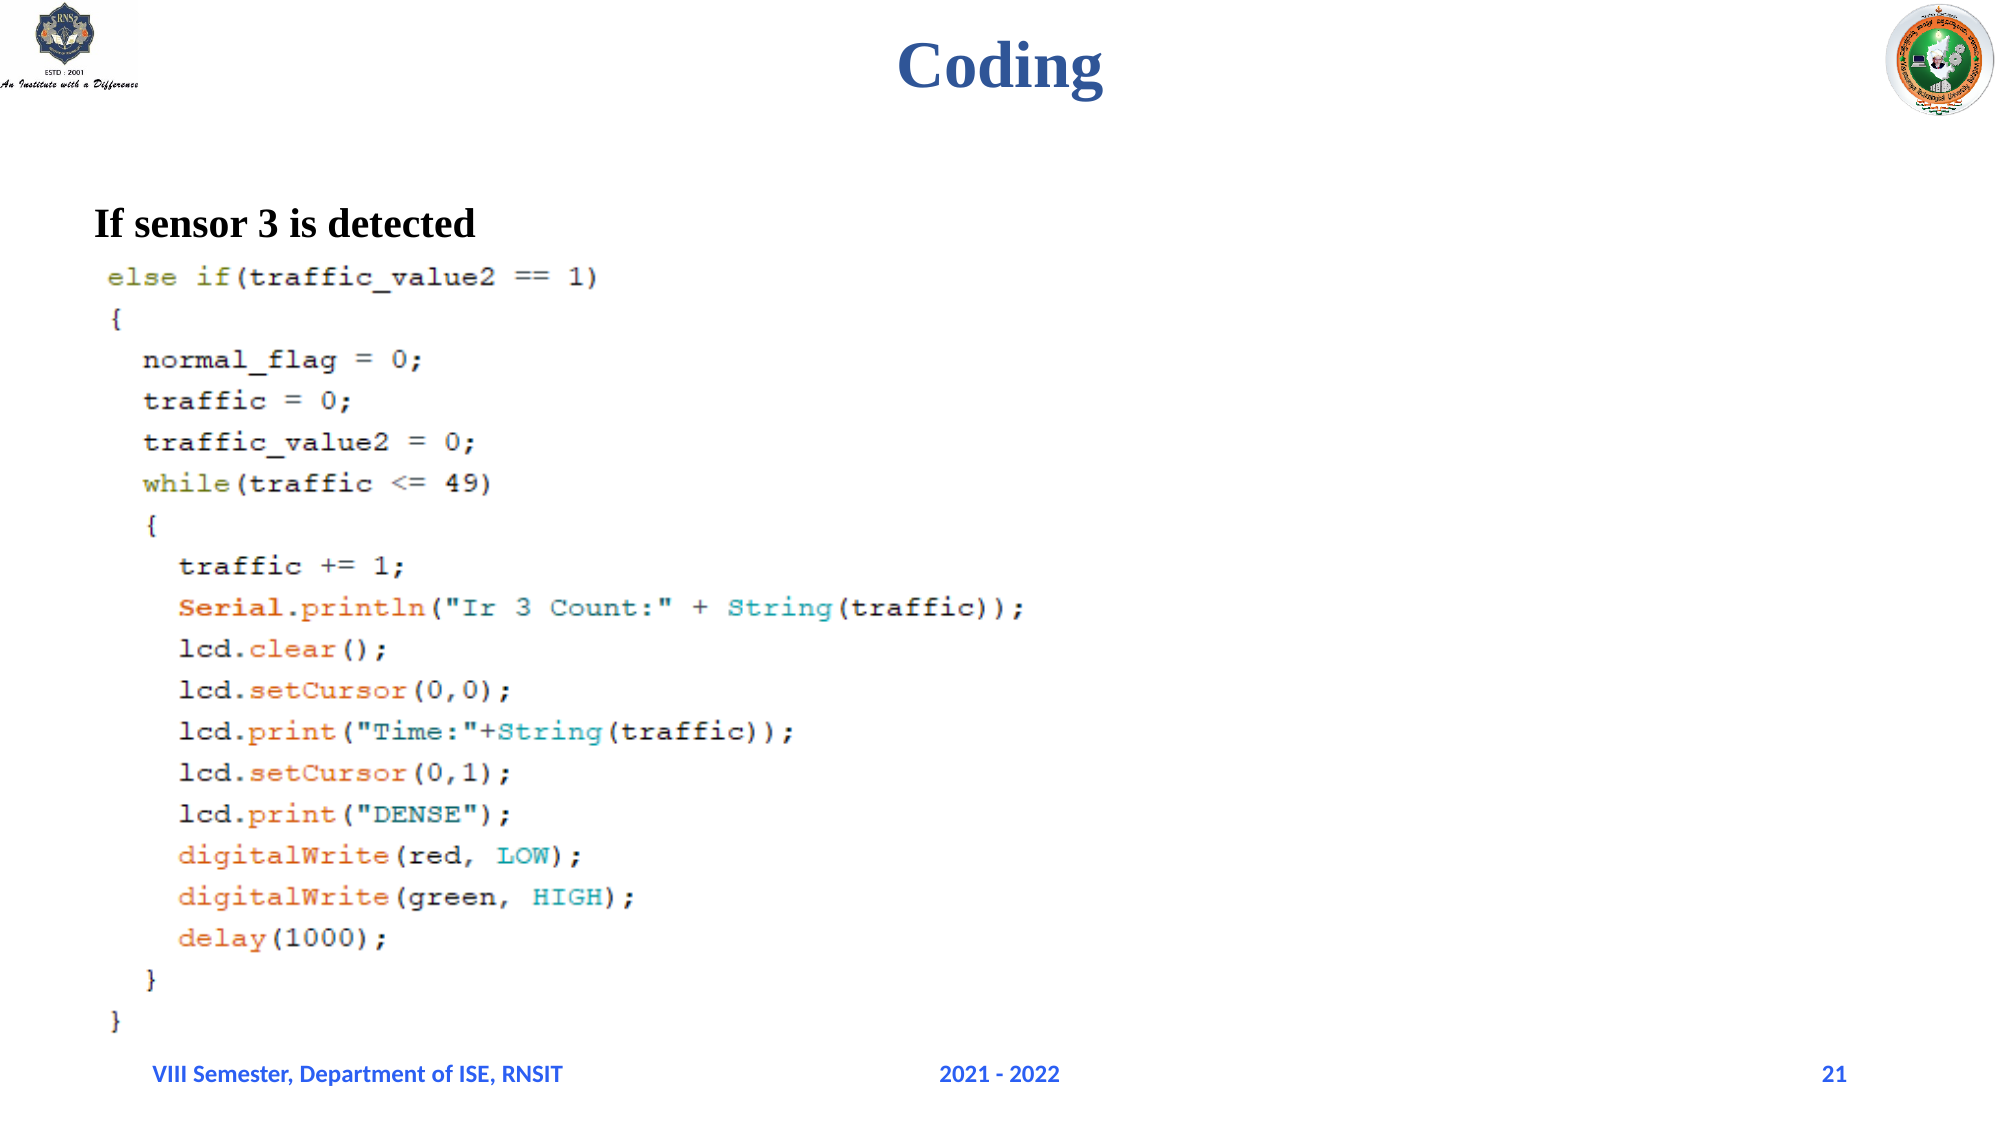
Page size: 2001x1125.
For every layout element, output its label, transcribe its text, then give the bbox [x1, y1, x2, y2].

text_box If sensor 3 is detected [78, 162, 1922, 1012]
title Coding [137, 22, 1863, 137]
picture [1882, 2, 1997, 117]
picture [0, 0, 138, 90]
picture [90, 260, 1036, 1043]
slide_number 21 [1412, 1042, 1863, 1103]
footer 2021 - 2022 [662, 1042, 1338, 1103]
slide_number VIII Semester, Department of ISE, RNSIT [137, 1043, 662, 1103]
